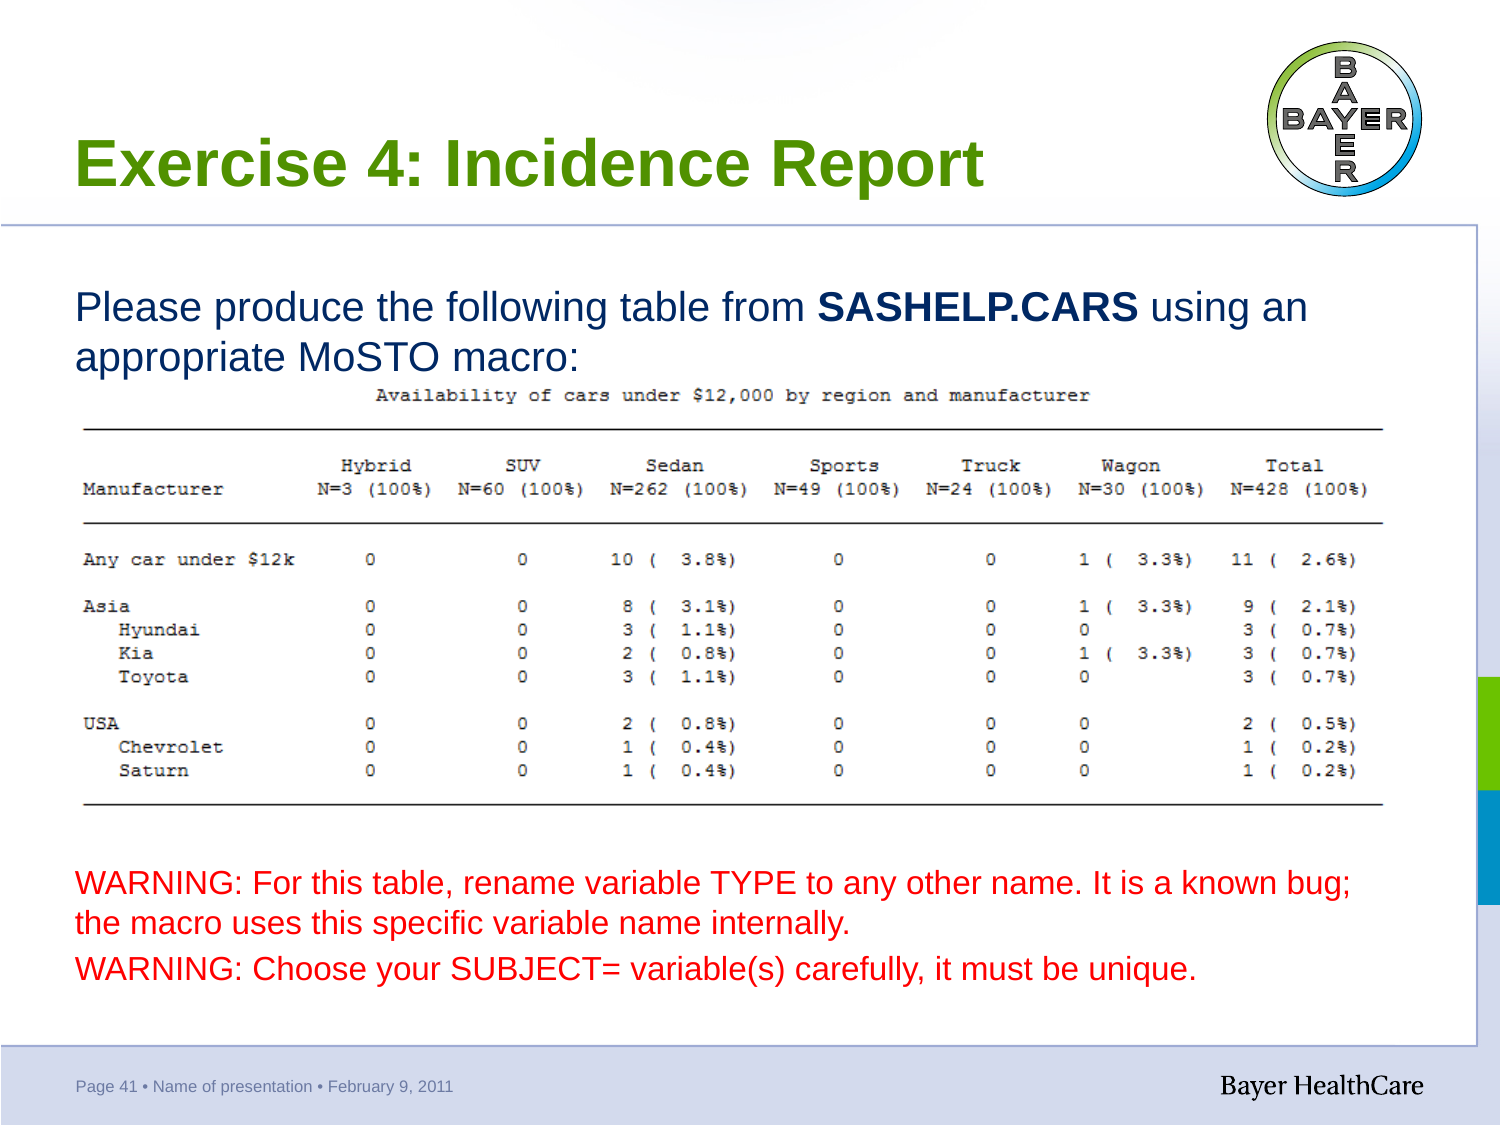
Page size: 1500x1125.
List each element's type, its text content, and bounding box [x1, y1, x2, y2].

text_box Please produce the following table from SASHELP.CARS using an appropriate MoSTO macro: WARNING: For this table, rename variable TYPE to any other name. It is a known bug; the macro uses this specific variable name internally. WARNING: Choose your SUBJECT= variable(s) carefully, it must be unique. [74, 279, 1389, 384]
footer Page 41 • Name of presentation • February 9, 2011 [75, 1055, 1125, 1116]
title Exercise 4: Incidence Report [74, 43, 1235, 200]
picture [1, 0, 1500, 1125]
text_box Please produce the following table from SASHELP.CARS using an appropriate MoSTO macro: WARNING: For this table, rename variable TYPE to any other name. It is a known bug; the macro uses this specific variable name internally. WARNING: Choose your SUBJECT= variable(s) carefully, it must be unique. [74, 819, 1389, 993]
